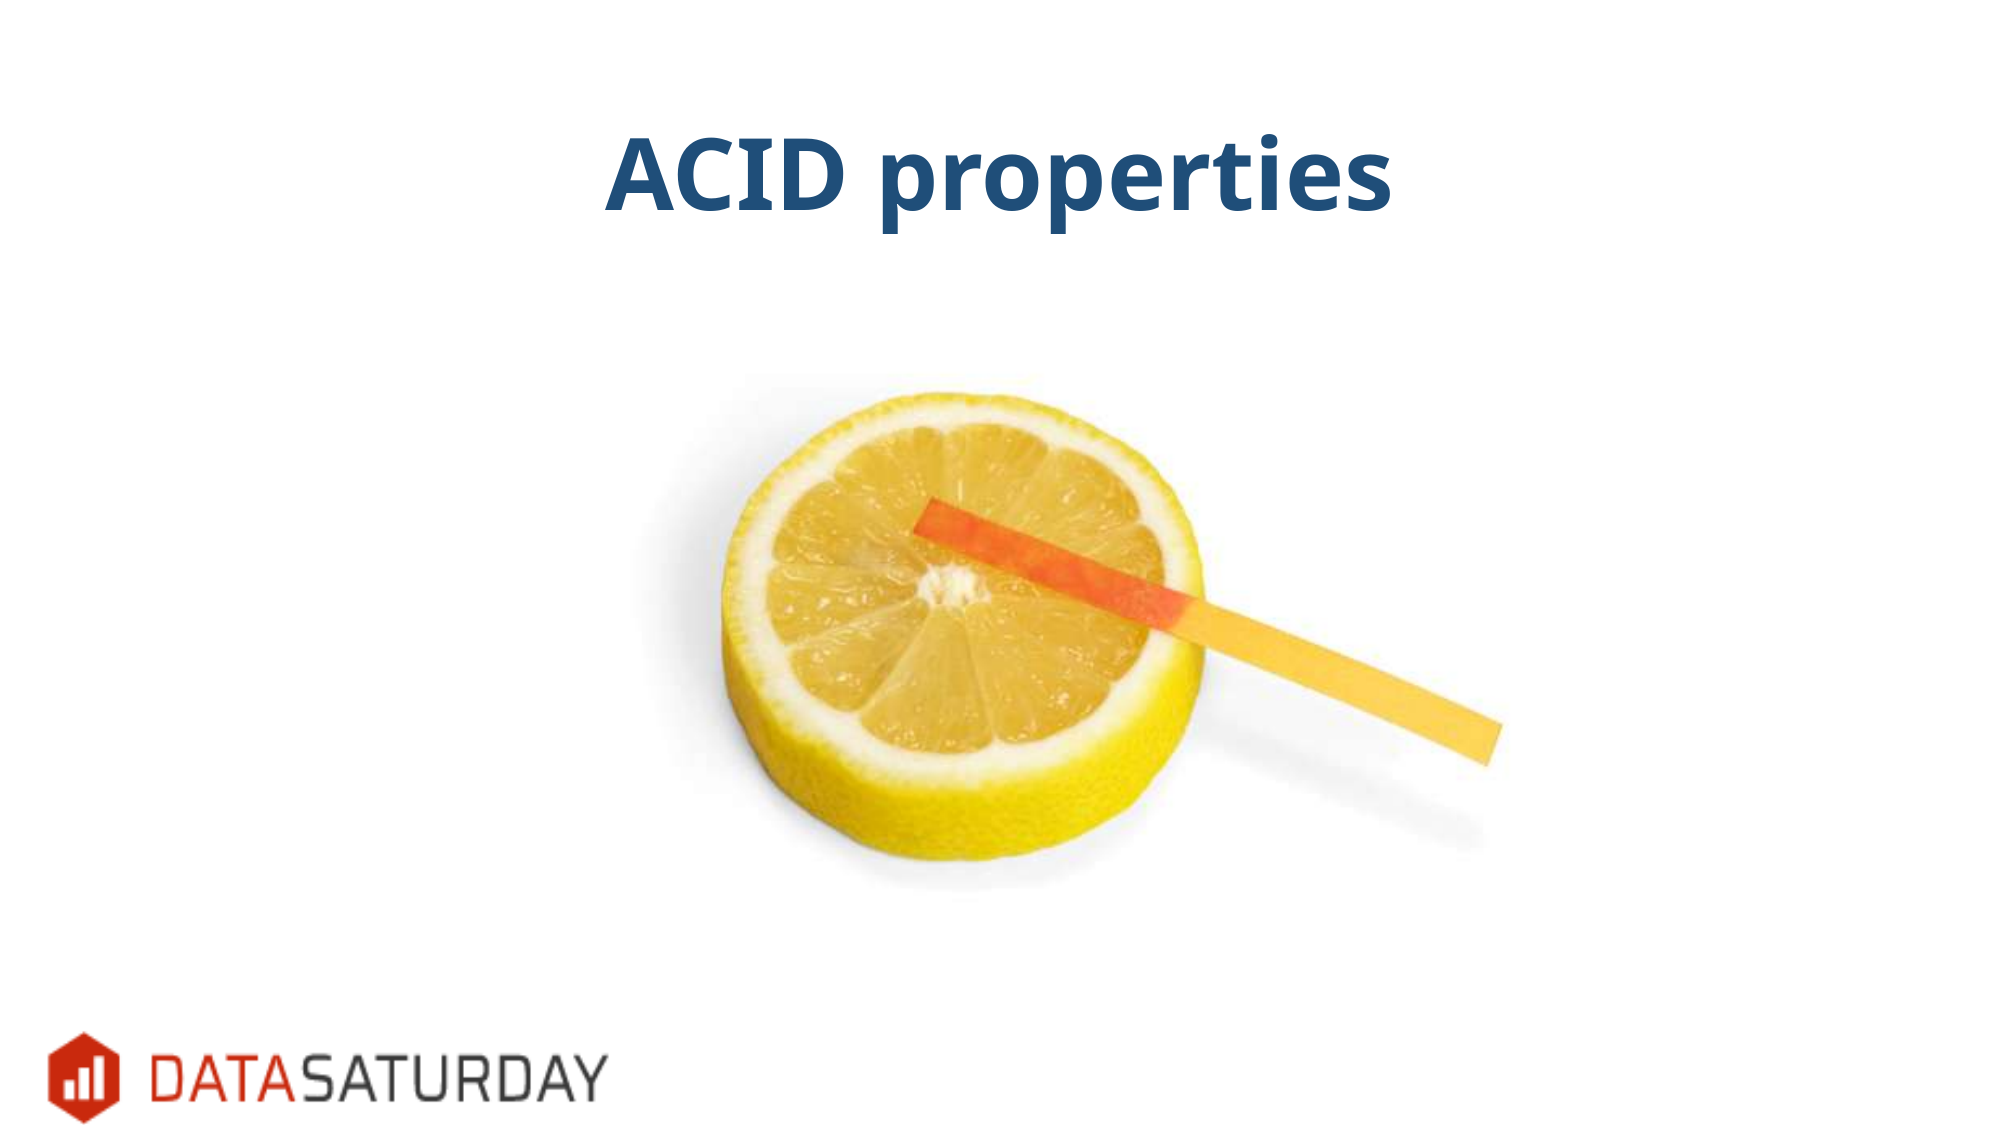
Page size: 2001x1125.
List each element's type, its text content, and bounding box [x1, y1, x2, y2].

title ACID properties [137, 75, 1863, 240]
picture [0, 1013, 708, 1125]
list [499, 239, 1632, 1029]
